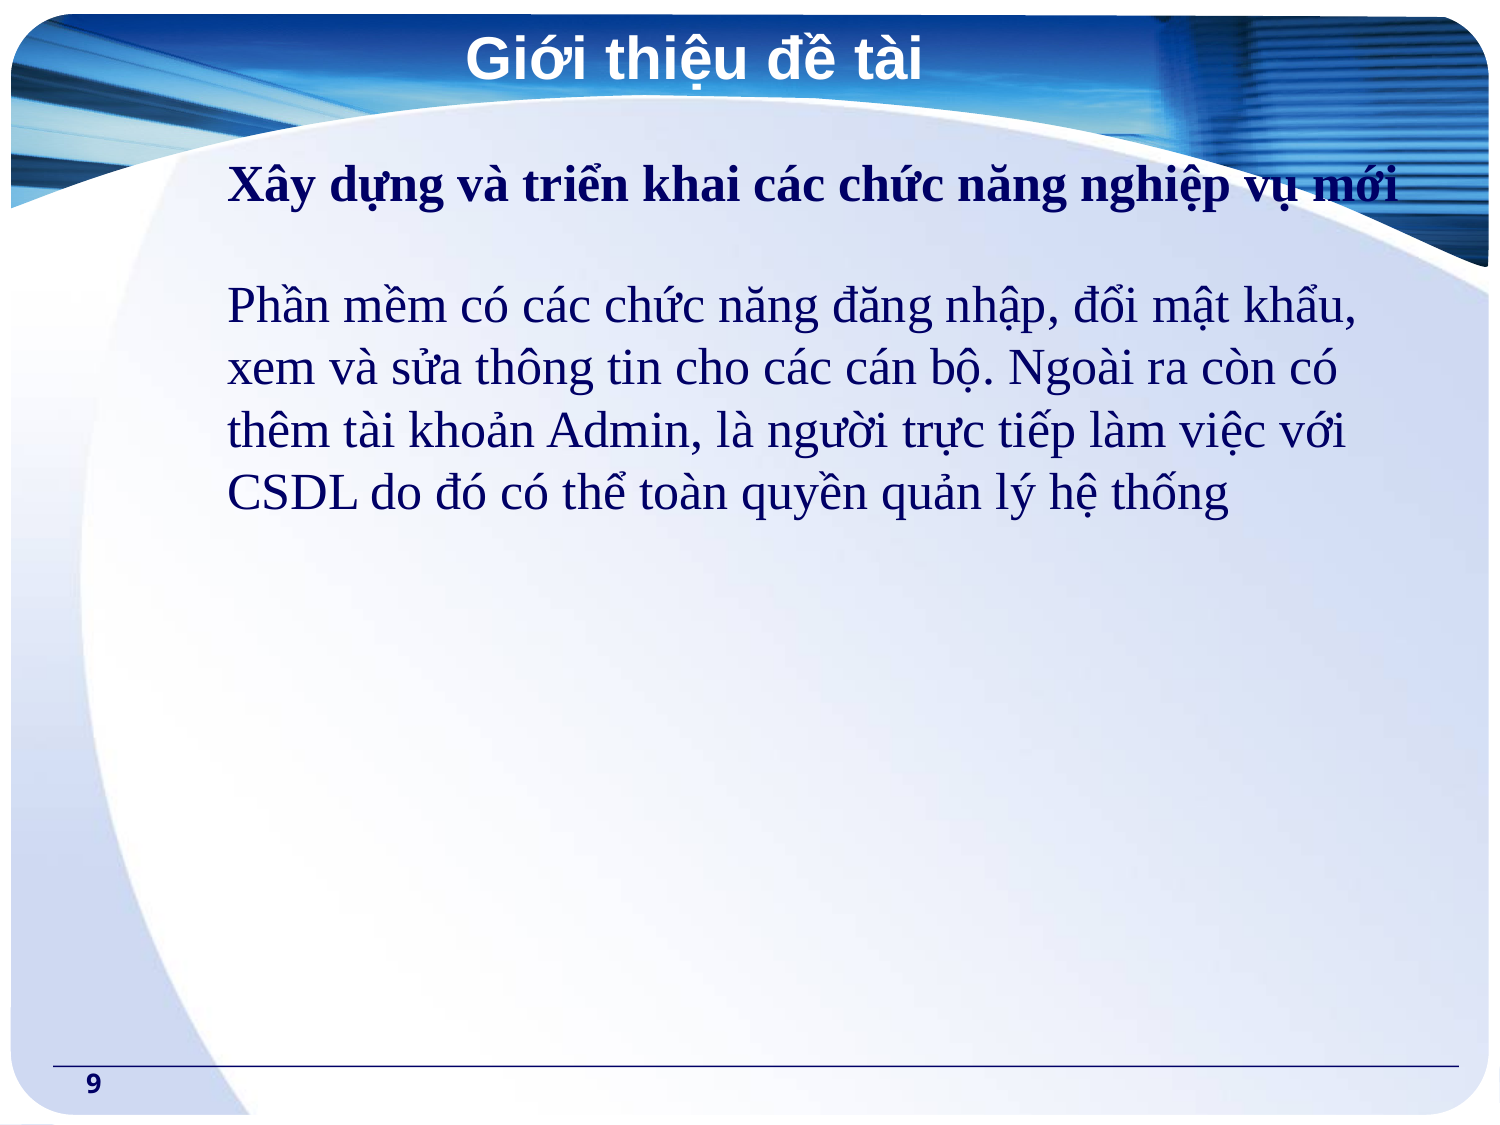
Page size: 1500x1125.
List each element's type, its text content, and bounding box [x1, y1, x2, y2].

slide_number 9 [17, 1058, 170, 1099]
title Giới thiệu đề tài [89, 8, 1302, 102]
text_box Phần mềm có các chức năng đăng nhập, đổi mật khẩu, xem và sửa thông tin cho các cán bộ. Ngoài ra còn có thêm tài khoản Admin, là người trực tiếp làm việc với CSDL do đó có thể toàn quyền quản lý hệ thống [212, 262, 1425, 528]
picture [11, 14, 1488, 1114]
text_box Xây dựng và triển khai các chức năng nghiệp vụ mới [212, 142, 1425, 220]
